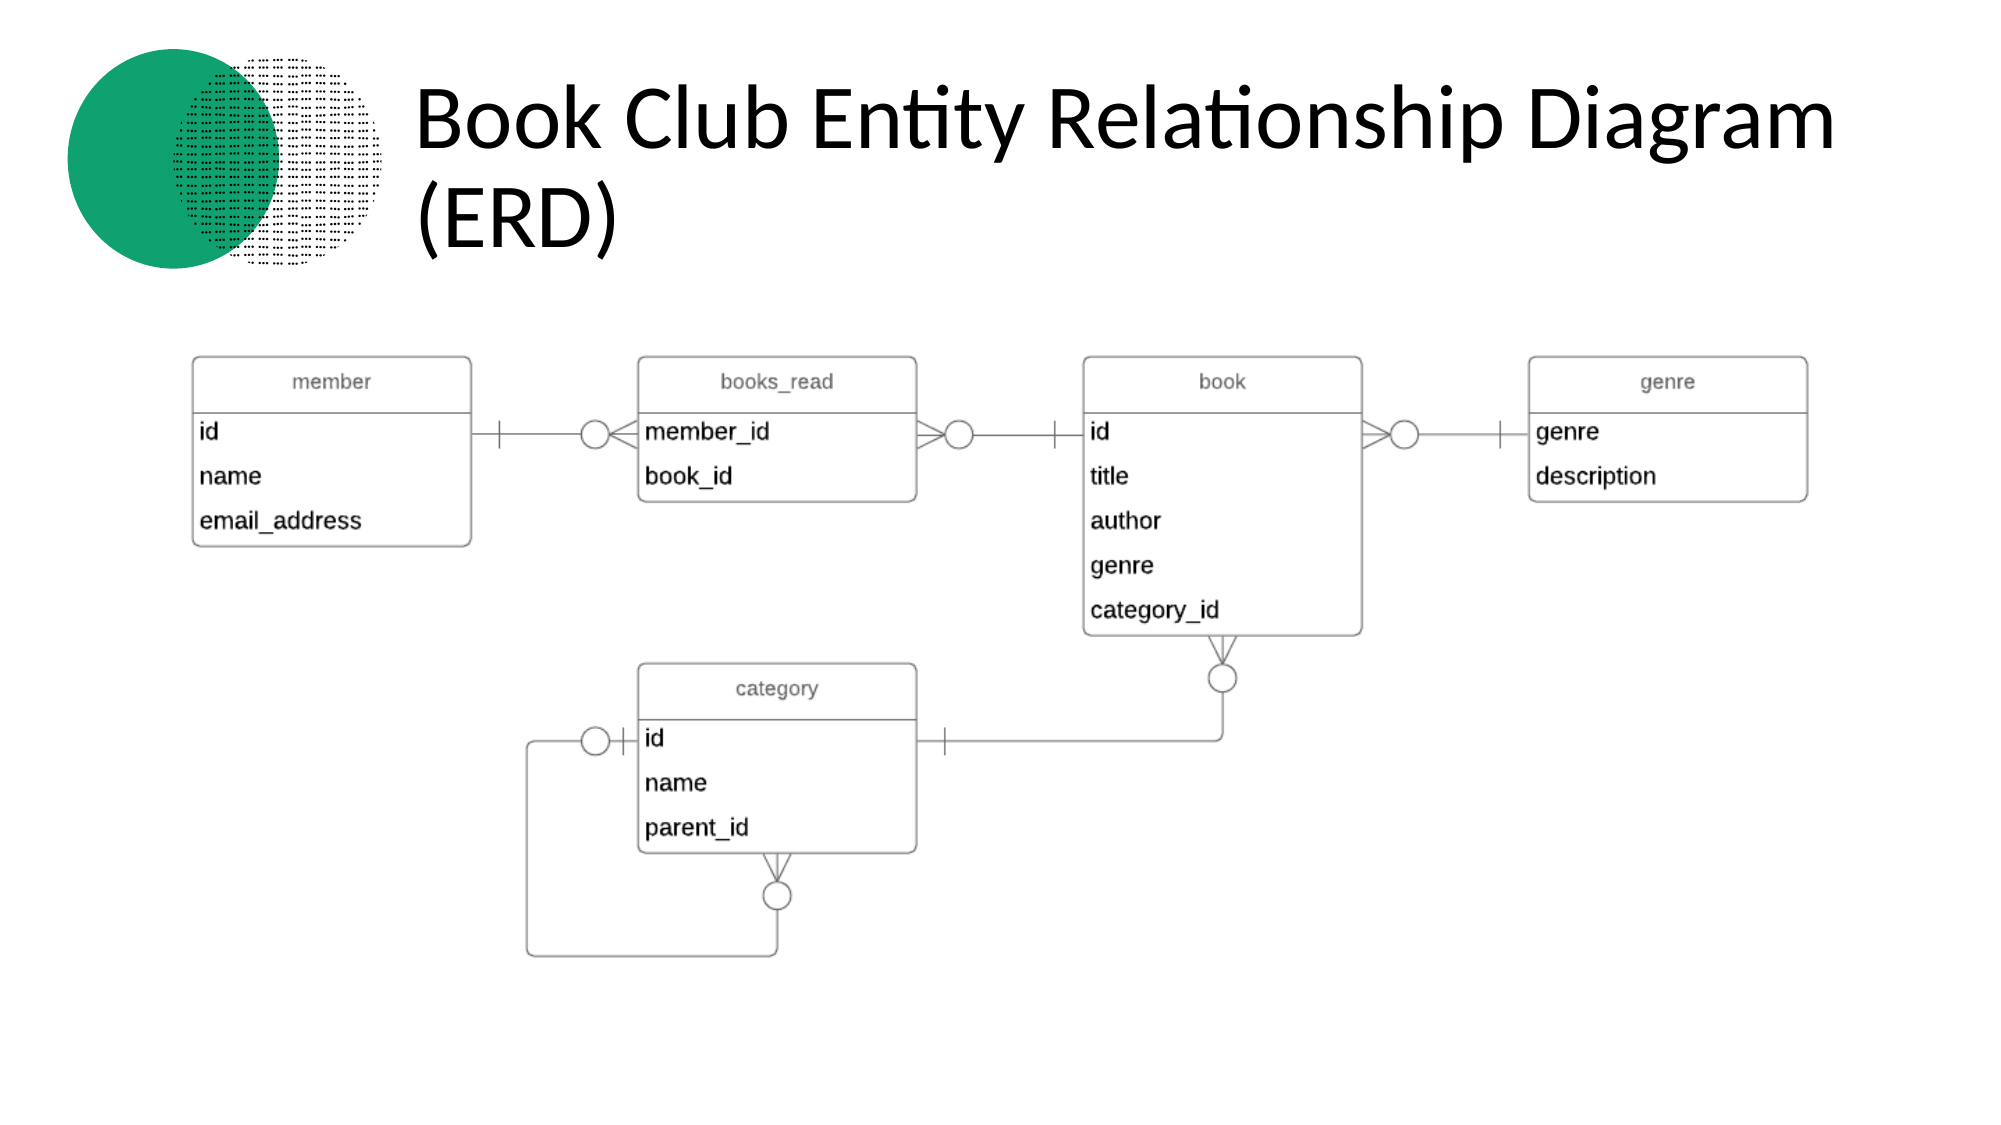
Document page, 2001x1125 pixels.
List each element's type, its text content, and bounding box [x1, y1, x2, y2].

picture [137, 21, 419, 301]
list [137, 301, 1863, 1012]
title Book Club Entity Relationship Diagram (ERD) [399, 59, 1863, 278]
